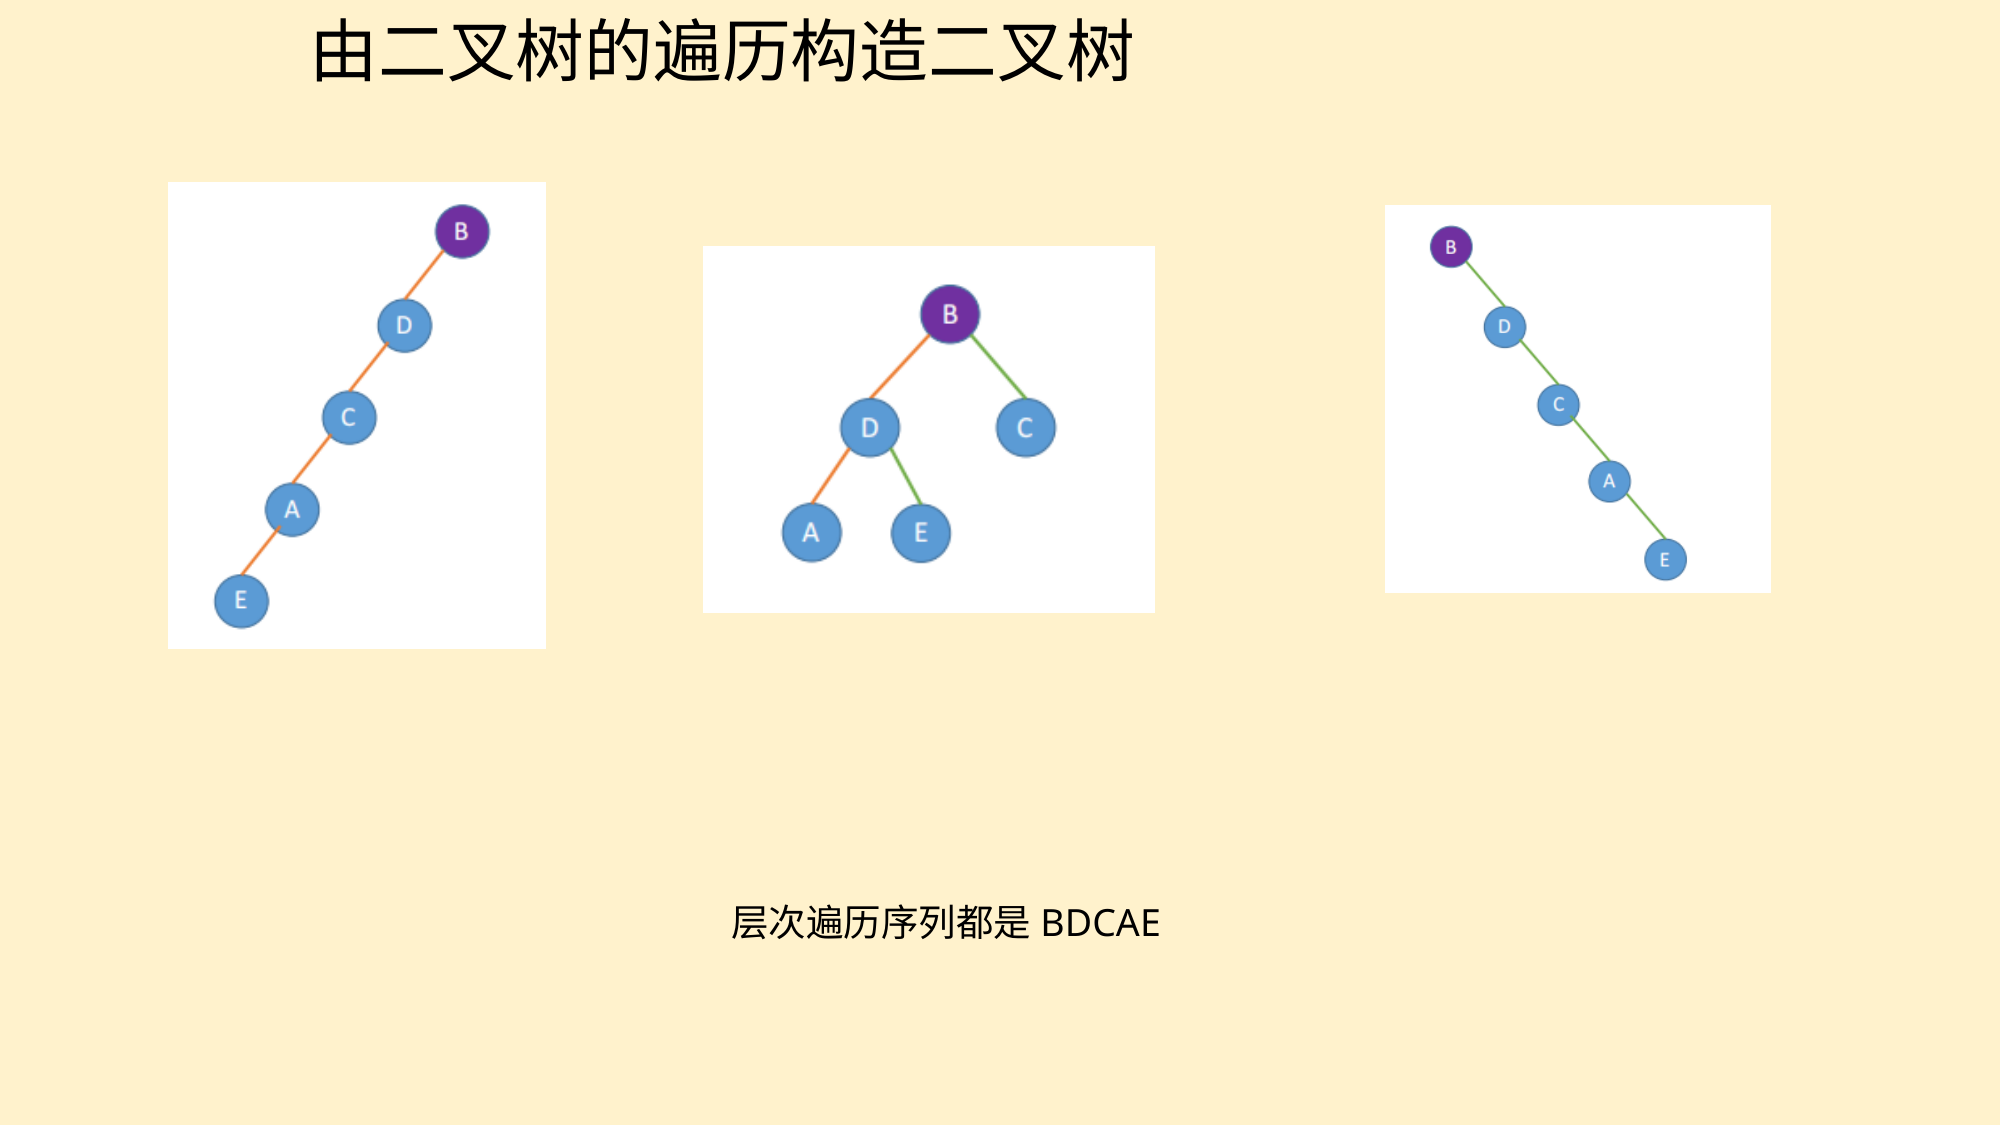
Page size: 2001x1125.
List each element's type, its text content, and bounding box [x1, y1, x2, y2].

picture [168, 182, 546, 649]
picture [703, 246, 1155, 613]
text_box 层次遍历序列都是BDCAE [716, 891, 1217, 952]
picture [1385, 205, 1771, 593]
text_box 由二叉树的遍历构造二叉树 [295, 0, 1155, 98]
